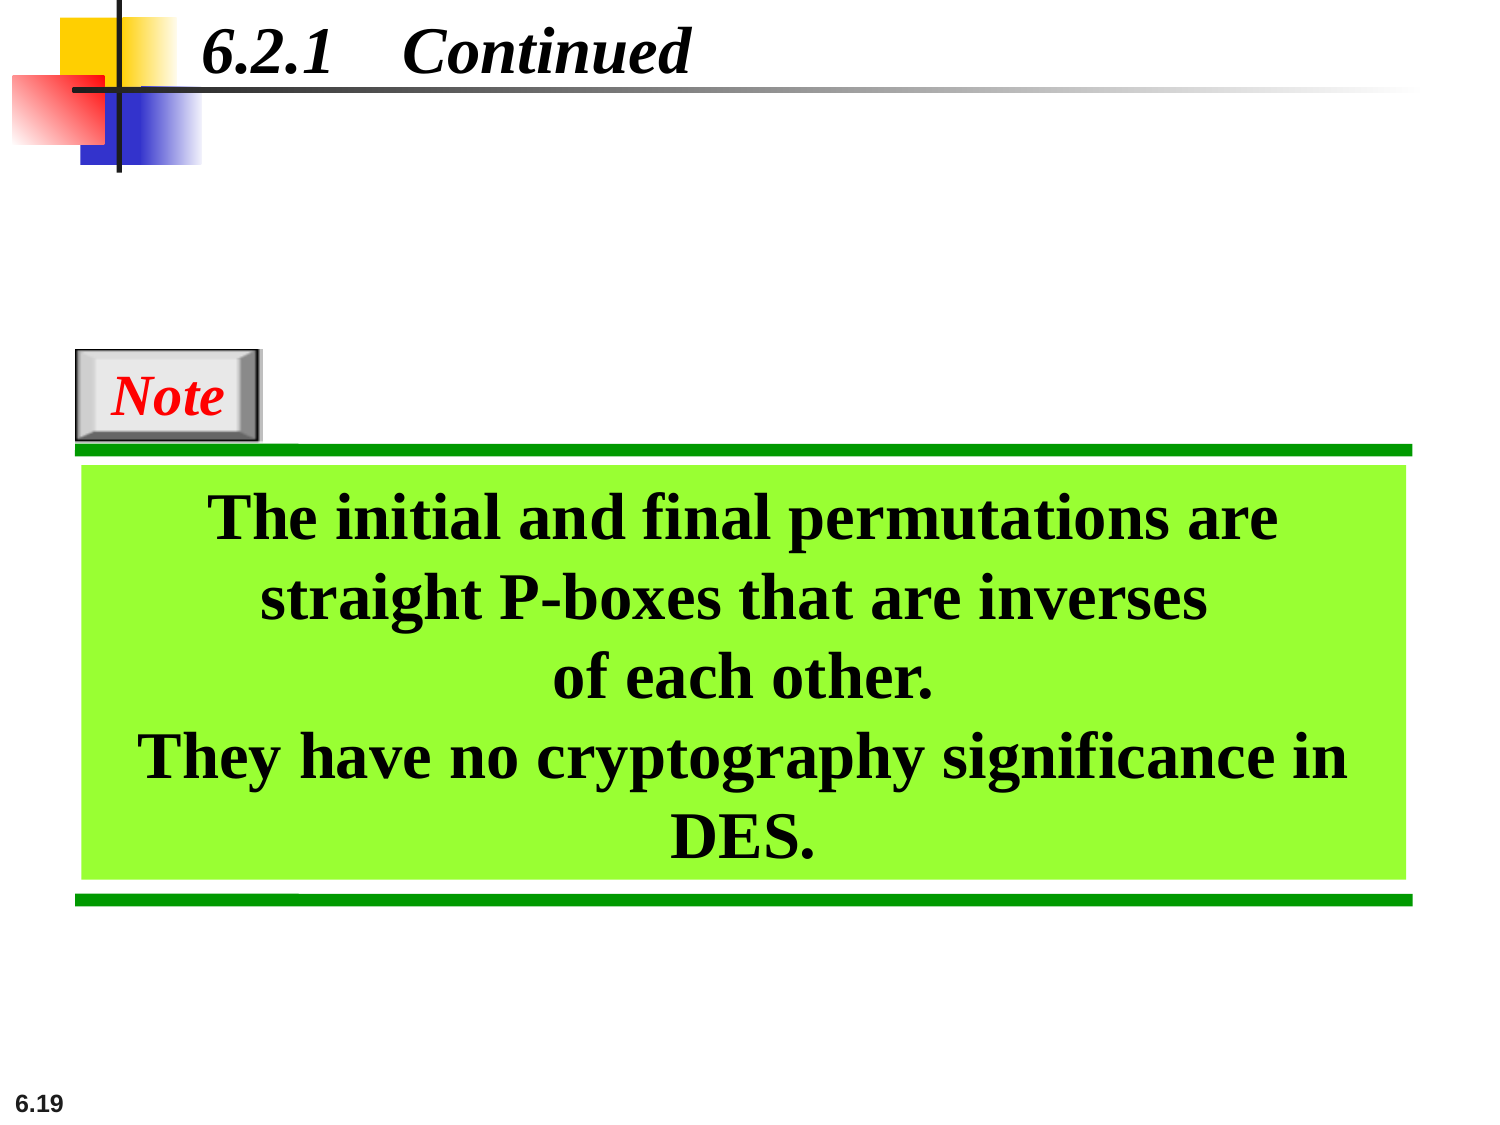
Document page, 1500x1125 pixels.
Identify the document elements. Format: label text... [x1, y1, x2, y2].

text_box [80, 93, 116, 165]
text_box The initial and final permutations are straight P-boxes that are inverses of each other. They have no cryptography significance in DES. [81, 465, 1407, 880]
text_box [60, 17, 116, 86]
text_box [72, 87, 187, 93]
text_box [12, 75, 105, 145]
text_box 6.2.1 Continued [187, 0, 707, 95]
text_box [122, 93, 141, 165]
text_box [116, 93, 122, 173]
text_box [707, 87, 1423, 93]
text_box [141, 93, 202, 165]
text_box [116, 0, 122, 87]
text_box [74, 349, 263, 444]
text_box [122, 17, 177, 86]
slide_number 6.19 [0, 1050, 313, 1125]
